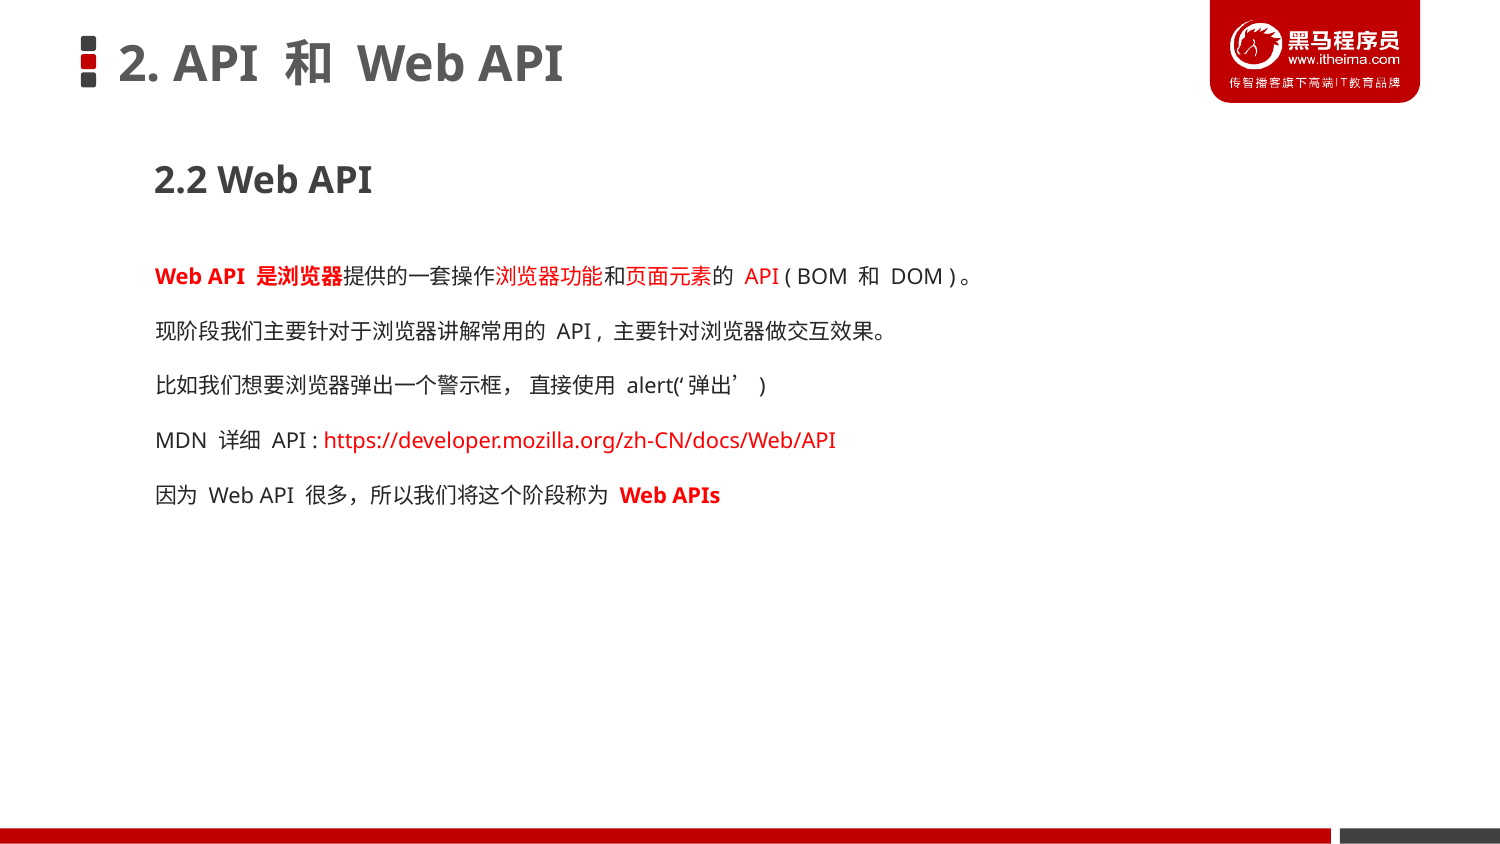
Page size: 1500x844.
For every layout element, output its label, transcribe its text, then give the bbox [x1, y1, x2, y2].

text_box Web API 是浏览器提供的一套操作浏览器功能和页面元素的 API ( BOM 和 DOM )。 现阶段我们主要针对于浏览器讲解常用的 API , 主要针对浏览器做交互效果。 比如我们想要浏览器弹出一个警示框， 直接使用 alert(‘弹出’) MDN 详细 API : https://developer.mozilla.org/zh-CN/docs/Web/API 因为 Web API 很多，所以我们将这个阶段称为 Web APIs [140, 242, 1246, 569]
title 2. API 和 Web API [103, 0, 1209, 130]
list 2.2 Web API [139, 153, 1209, 243]
picture [1211, 11, 1419, 97]
